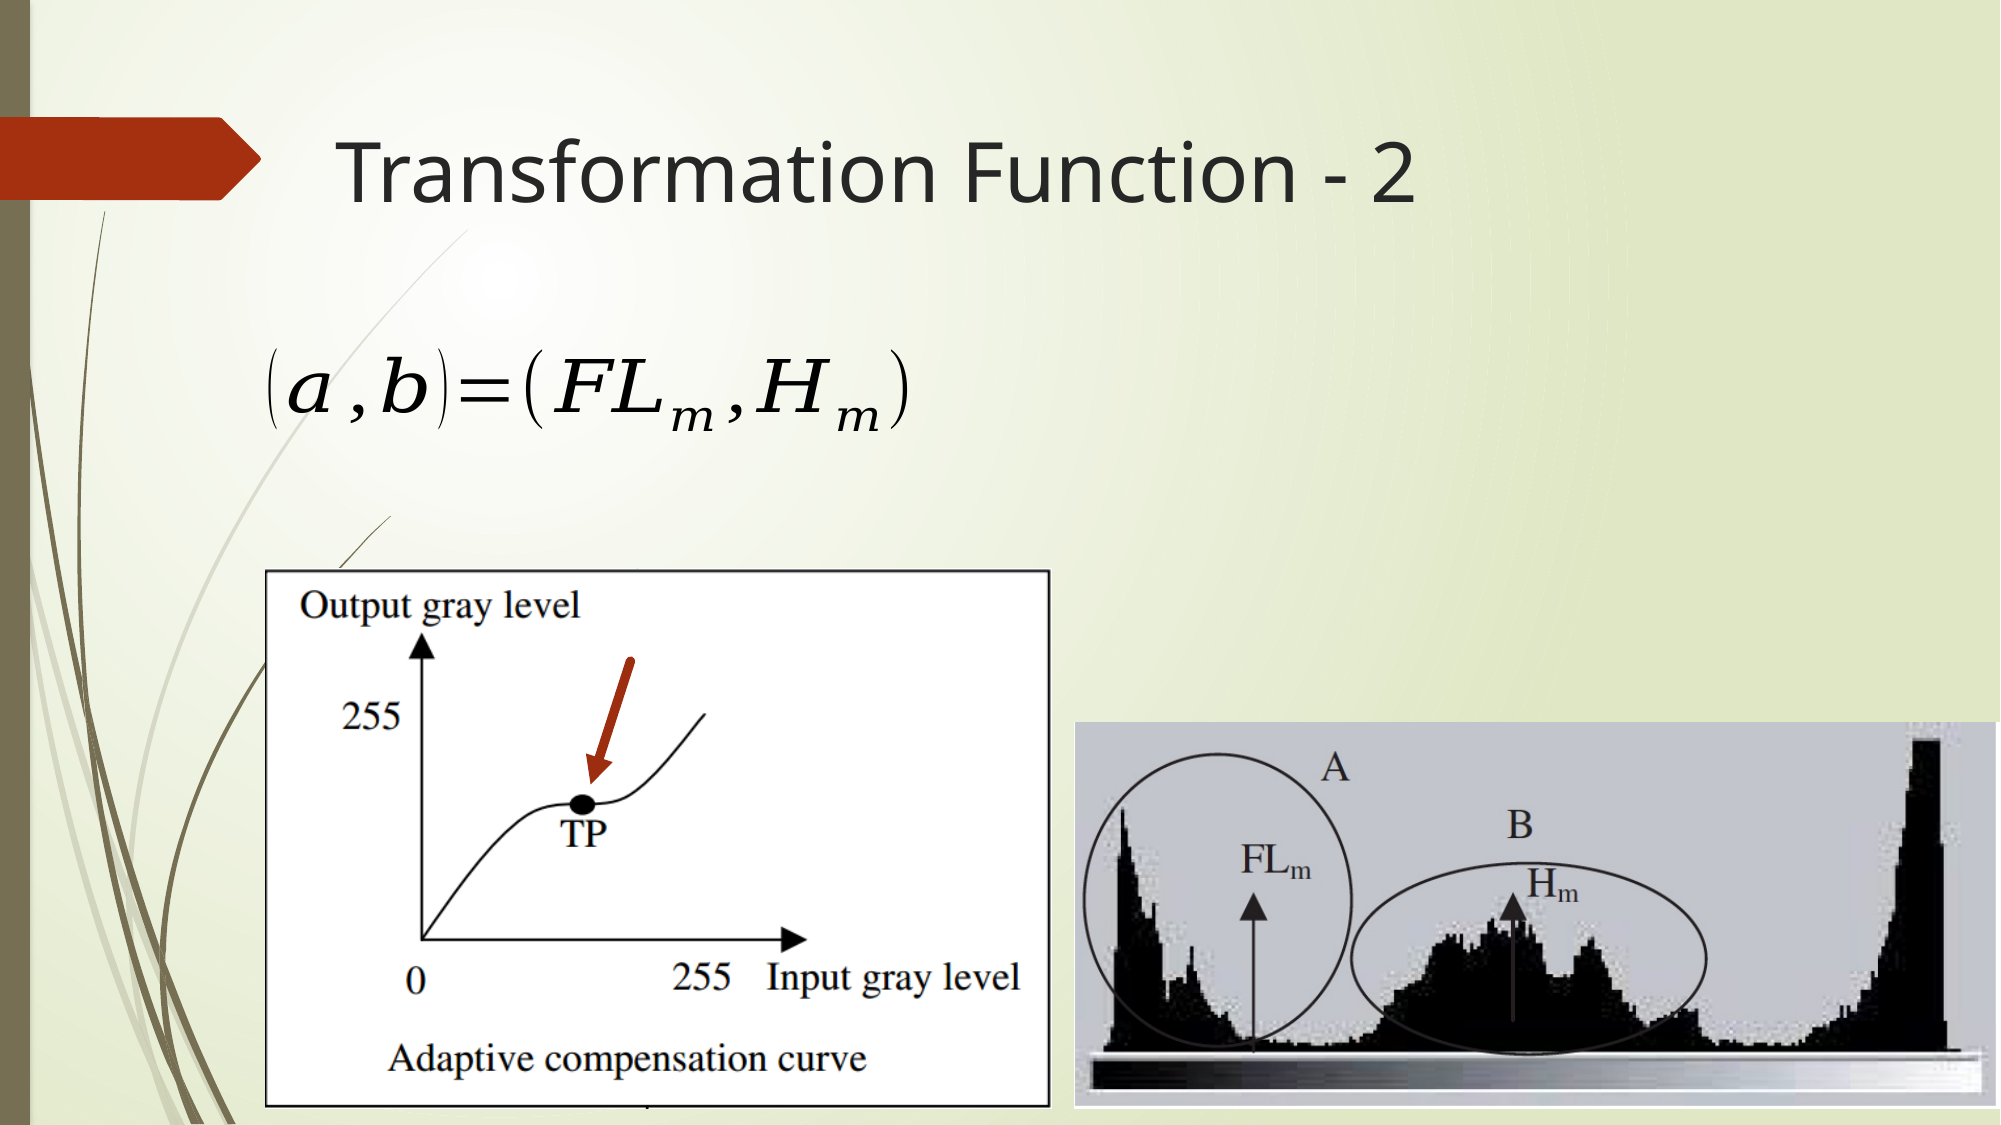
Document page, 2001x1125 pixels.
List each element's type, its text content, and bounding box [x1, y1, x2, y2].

title Transformation Function - 2 [320, 111, 1783, 322]
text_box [590, 660, 631, 785]
picture [1074, 722, 2000, 1109]
picture [265, 567, 1052, 1109]
